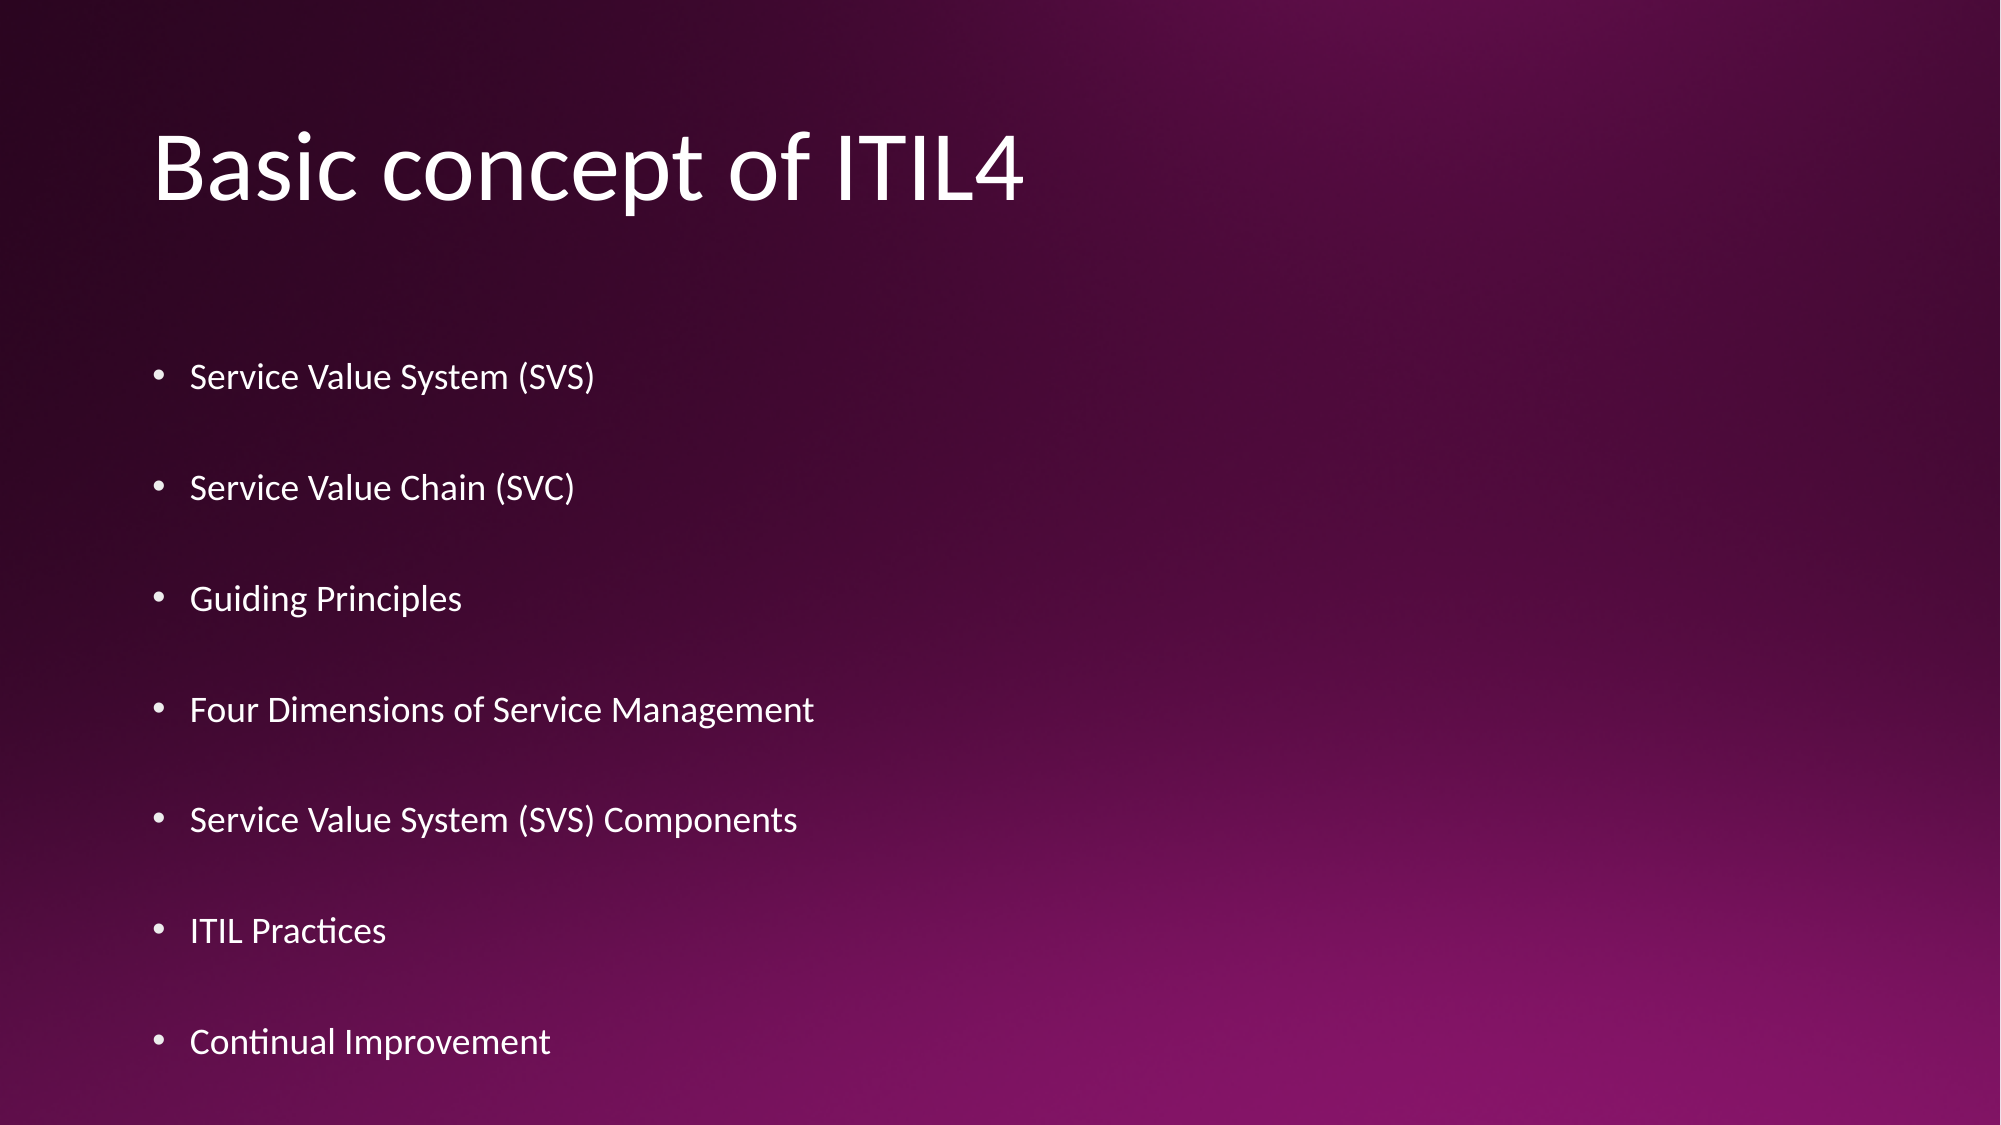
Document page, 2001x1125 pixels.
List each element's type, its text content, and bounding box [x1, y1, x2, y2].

title Basic concept of ITIL4 [137, 59, 1912, 278]
picture [0, 0, 2001, 1125]
list Service Value System (SVS) Service Value Chain (SVC) Guiding Principles Four Dimensions of Service Management Service Value System (SVS) Components ITIL Practices Continual Improvement [137, 299, 1137, 1088]
